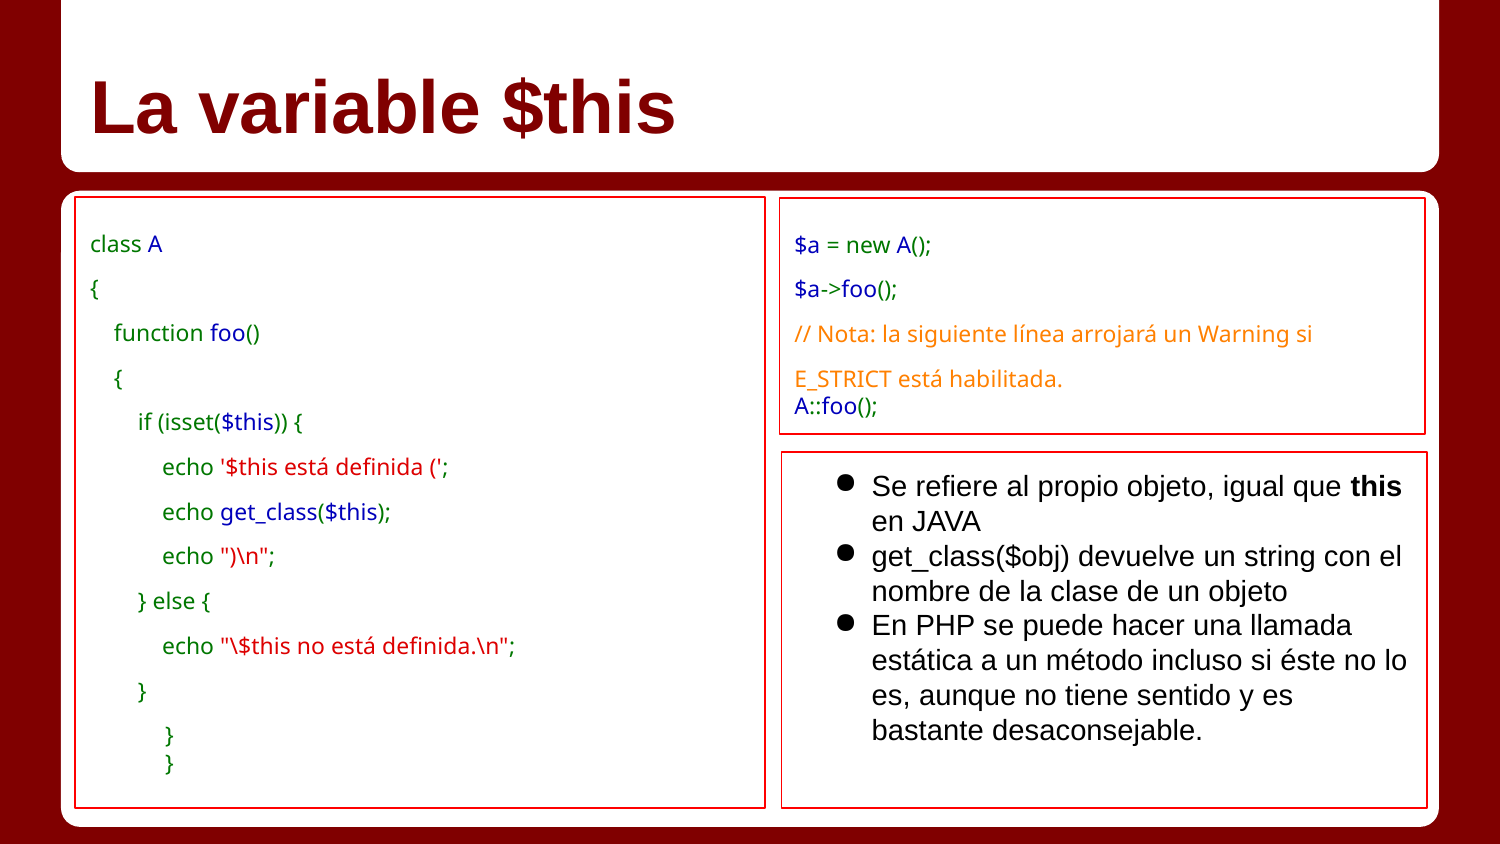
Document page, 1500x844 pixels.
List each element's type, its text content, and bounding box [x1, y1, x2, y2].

text_box $a = new A(); $a->foo(); // Nota: la siguiente línea arrojará un Warning si E_STRICT está habilitada. A::foo(); [779, 198, 1425, 434]
list class A { function foo() { if (isset($this)) { echo '$this está definida ('; echo get_class($this); echo ")\n"; } else { echo "\$this no está definida.\n"; } } } [75, 196, 766, 808]
title La variable $this [75, 22, 1425, 164]
text_box Se refiere al propio objeto, igual que this en JAVA get_class($obj) devuelve un string con el nombre de la clase de un objeto En PHP se puede hacer una llamada estática a un método incluso si éste no lo es, aunque no tiene sentido y es bastante desaconsejable. [781, 451, 1428, 808]
